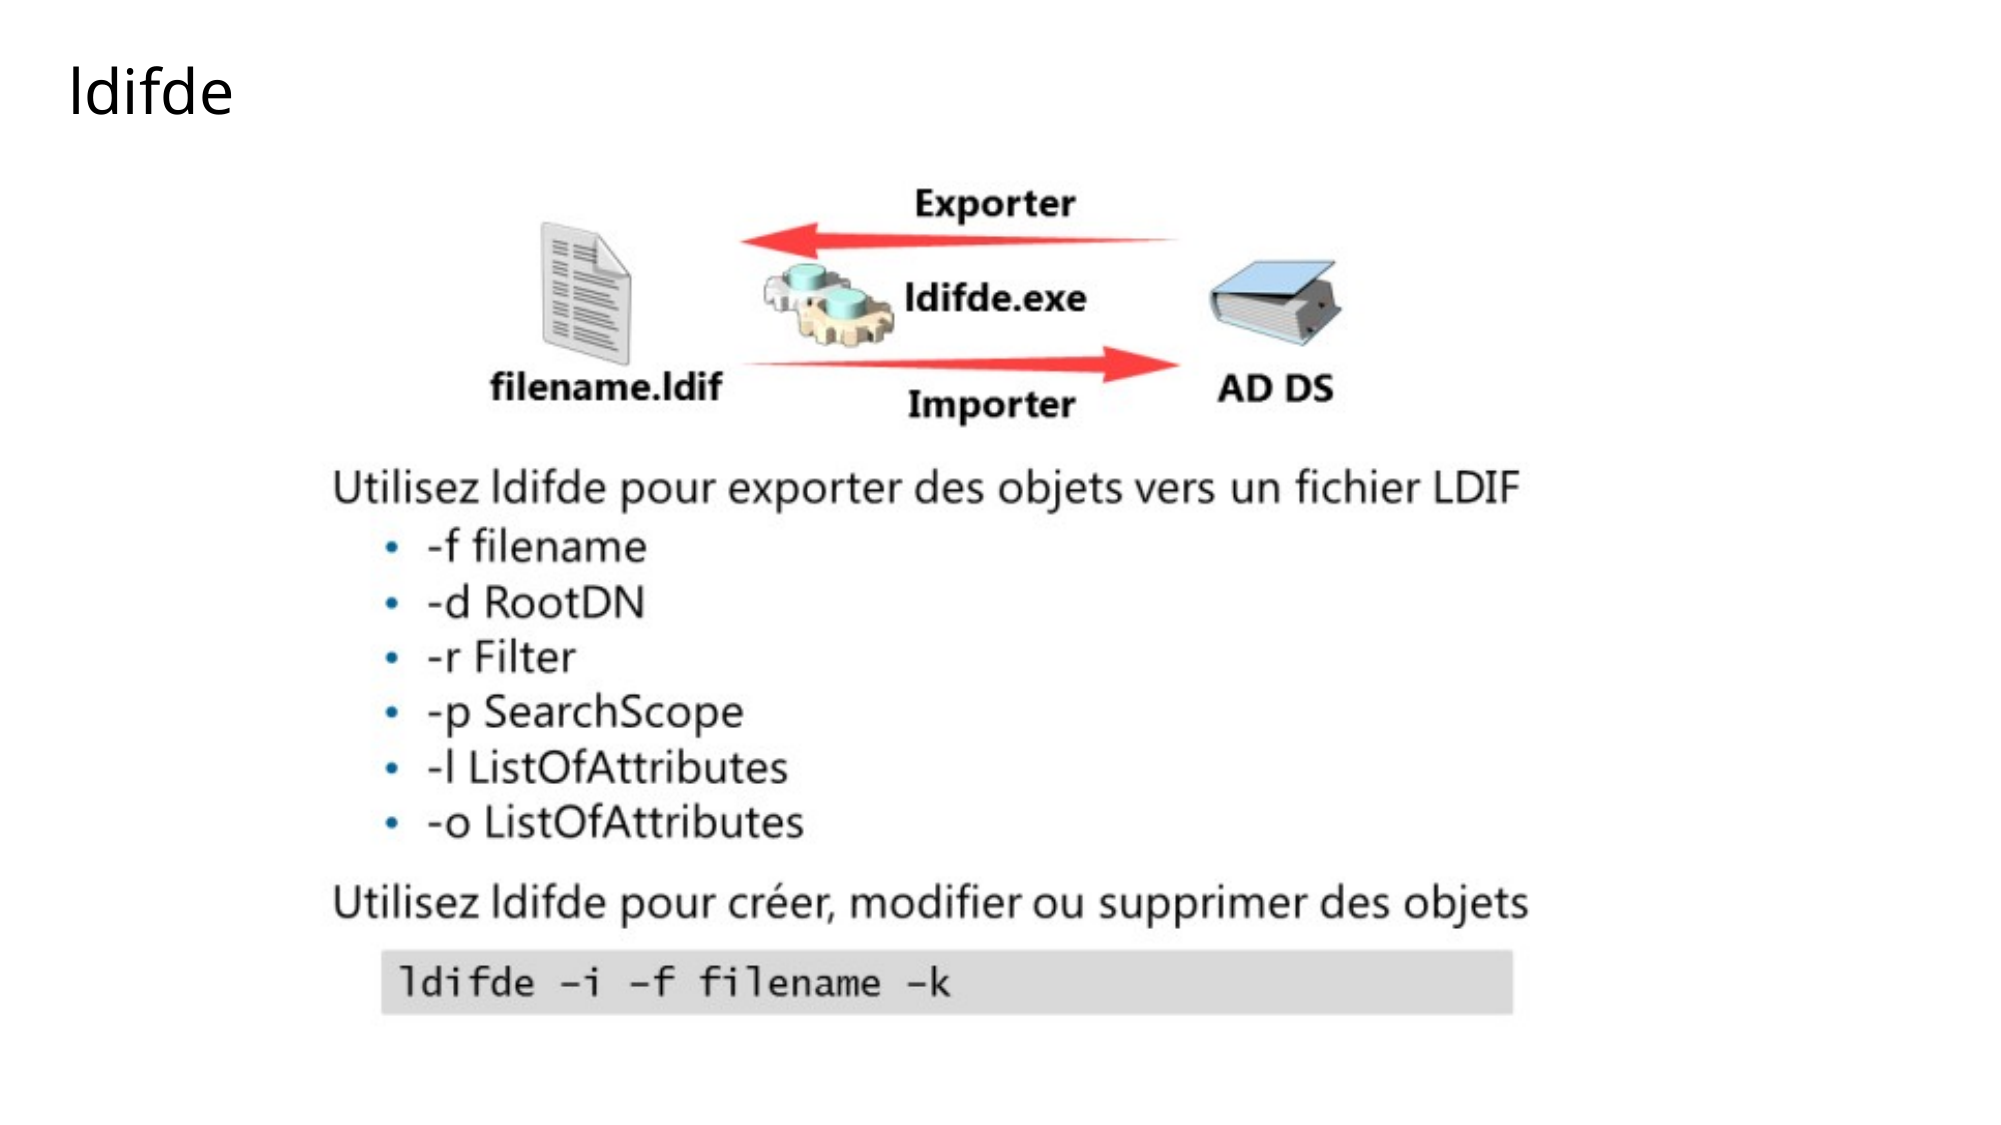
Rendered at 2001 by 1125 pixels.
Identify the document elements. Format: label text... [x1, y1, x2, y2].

picture [239, 148, 1625, 1074]
text_box ldifde [53, 44, 1941, 134]
